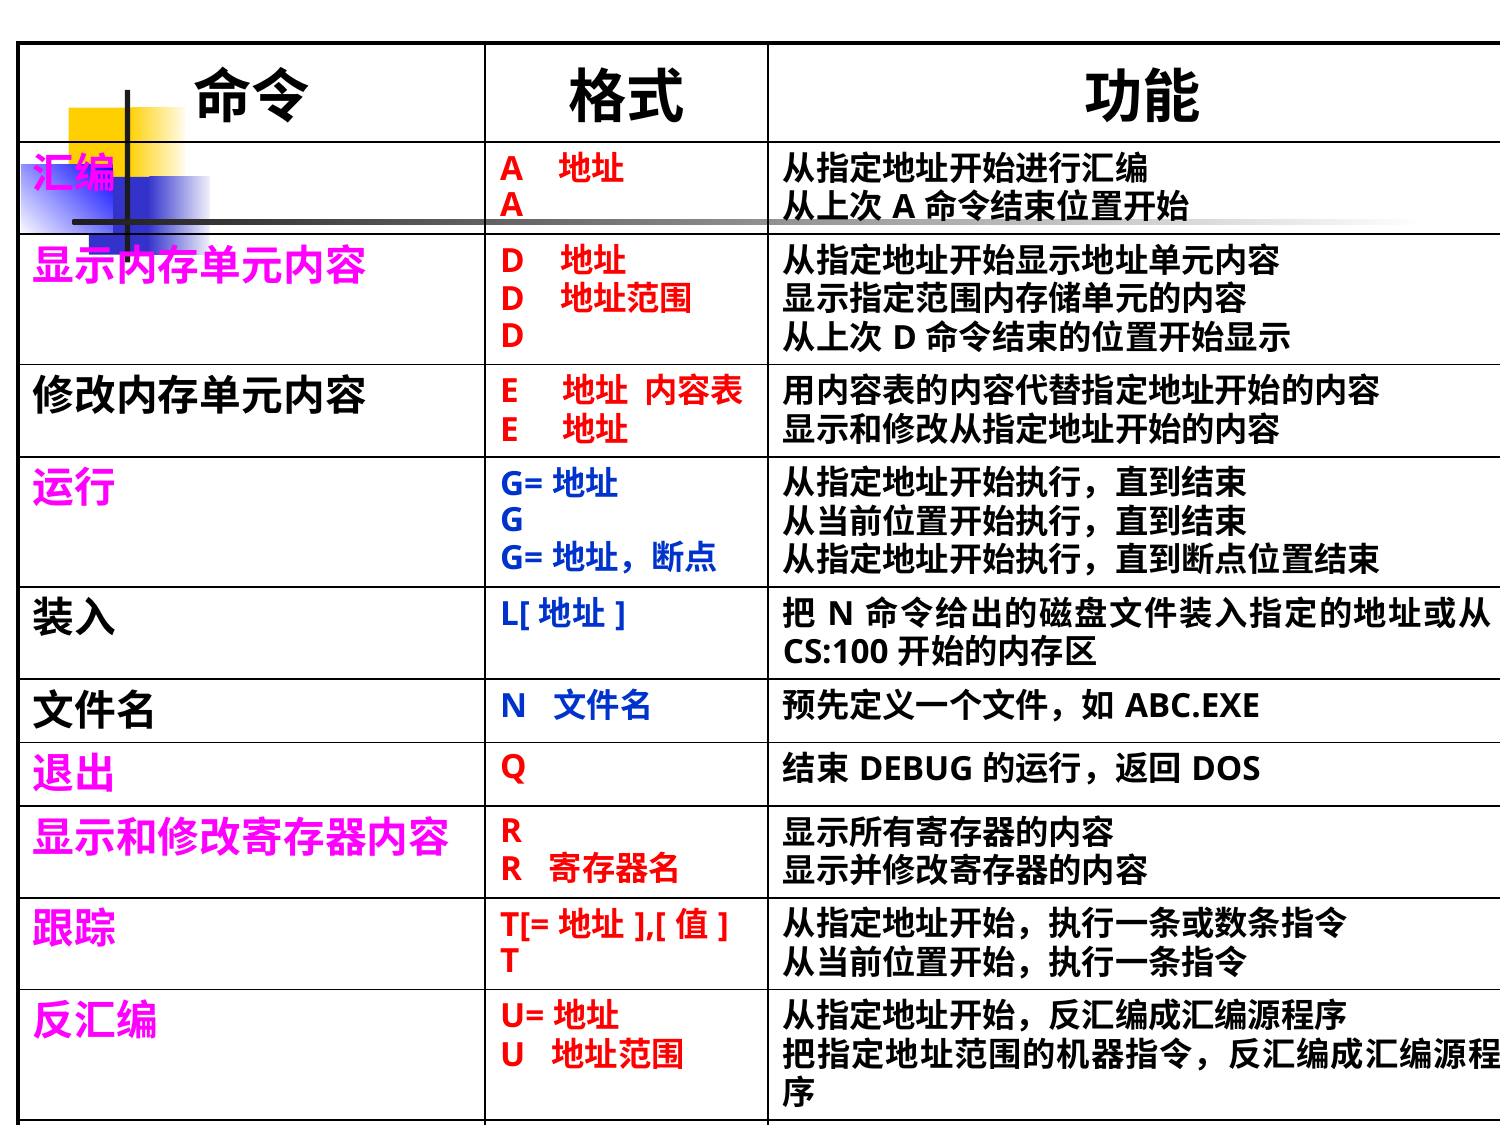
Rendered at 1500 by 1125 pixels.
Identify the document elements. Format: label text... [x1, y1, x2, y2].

table_cell 从指定地址开始进行汇编 从上次A命令结束位置开始 [769, 143, 1500, 233]
table_cell 用内容表的内容代替指定地址开始的内容 显示和修改从指定地址开始的内容 [769, 365, 1500, 456]
table_cell 跟踪 [20, 899, 484, 989]
table_cell 写盘 [20, 1121, 484, 1125]
table_cell A 地址 A [486, 143, 767, 233]
table_cell 从指定地址开始执行，直到结束 从当前位置开始执行，直到结束 从指定地址开始执行，直到断点位置结束 [769, 458, 1500, 586]
table_cell 把指定地址或CS:100开始的内存块（块字节长度由BX:CX指定）以N命令给出的文件名写入磁盘 [769, 1121, 1500, 1125]
table_cell 从指定地址开始，反汇编成汇编源程序 把指定地址范围的机器指令，反汇编成汇编源程序 [769, 990, 1500, 1119]
table_cell 显示所有寄存器的内容 显示并修改寄存器的内容 [769, 807, 1500, 897]
table_cell 装入 [20, 588, 484, 678]
table_cell R R 寄存器名 [486, 807, 767, 897]
table_cell 从指定地址开始显示地址单元内容 显示指定范围内存储单元的内容 从上次D命令结束的位置开始显示 [769, 235, 1500, 364]
table_cell 预先定义一个文件，如ABC.EXE [769, 680, 1500, 742]
table_cell T[=地址],[值] T [486, 899, 767, 989]
table_cell 从指定地址开始，执行一条或数条指令 从当前位置开始，执行一条指令 [769, 899, 1500, 989]
table_cell N 文件名 [486, 680, 767, 742]
table_cell E 地址 内容表 E 地址 [486, 365, 767, 456]
table_cell 文件名 [20, 680, 484, 742]
table_cell L[地址] [486, 588, 767, 678]
table_cell Q [486, 743, 767, 805]
table_cell U=地址 U 地址范围 [486, 990, 767, 1119]
table_header 格式 [486, 45, 767, 141]
table_cell 汇编 [20, 143, 484, 233]
table_cell 显示和修改寄存器内容 [20, 807, 484, 897]
table_cell 显示内存单元内容 [20, 235, 484, 364]
table_cell 运行 [20, 458, 484, 586]
table_cell 修改内存单元内容 [20, 365, 484, 456]
table_cell 把N命令给出的磁盘文件装入指定的地址或从CS:100开始的内存区 [769, 588, 1500, 678]
table_cell 结束DEBUG的运行，返回DOS [769, 743, 1500, 805]
table_cell 反汇编 [20, 990, 484, 1119]
table_cell D 地址 D 地址范围 D [486, 235, 767, 364]
table_header 功能 [769, 45, 1500, 141]
table_cell W [486, 1121, 767, 1125]
table_cell G=地址 G G=地址，断点 [486, 458, 767, 586]
table_header 命令 [20, 45, 484, 141]
table_cell 退出 [20, 743, 484, 805]
